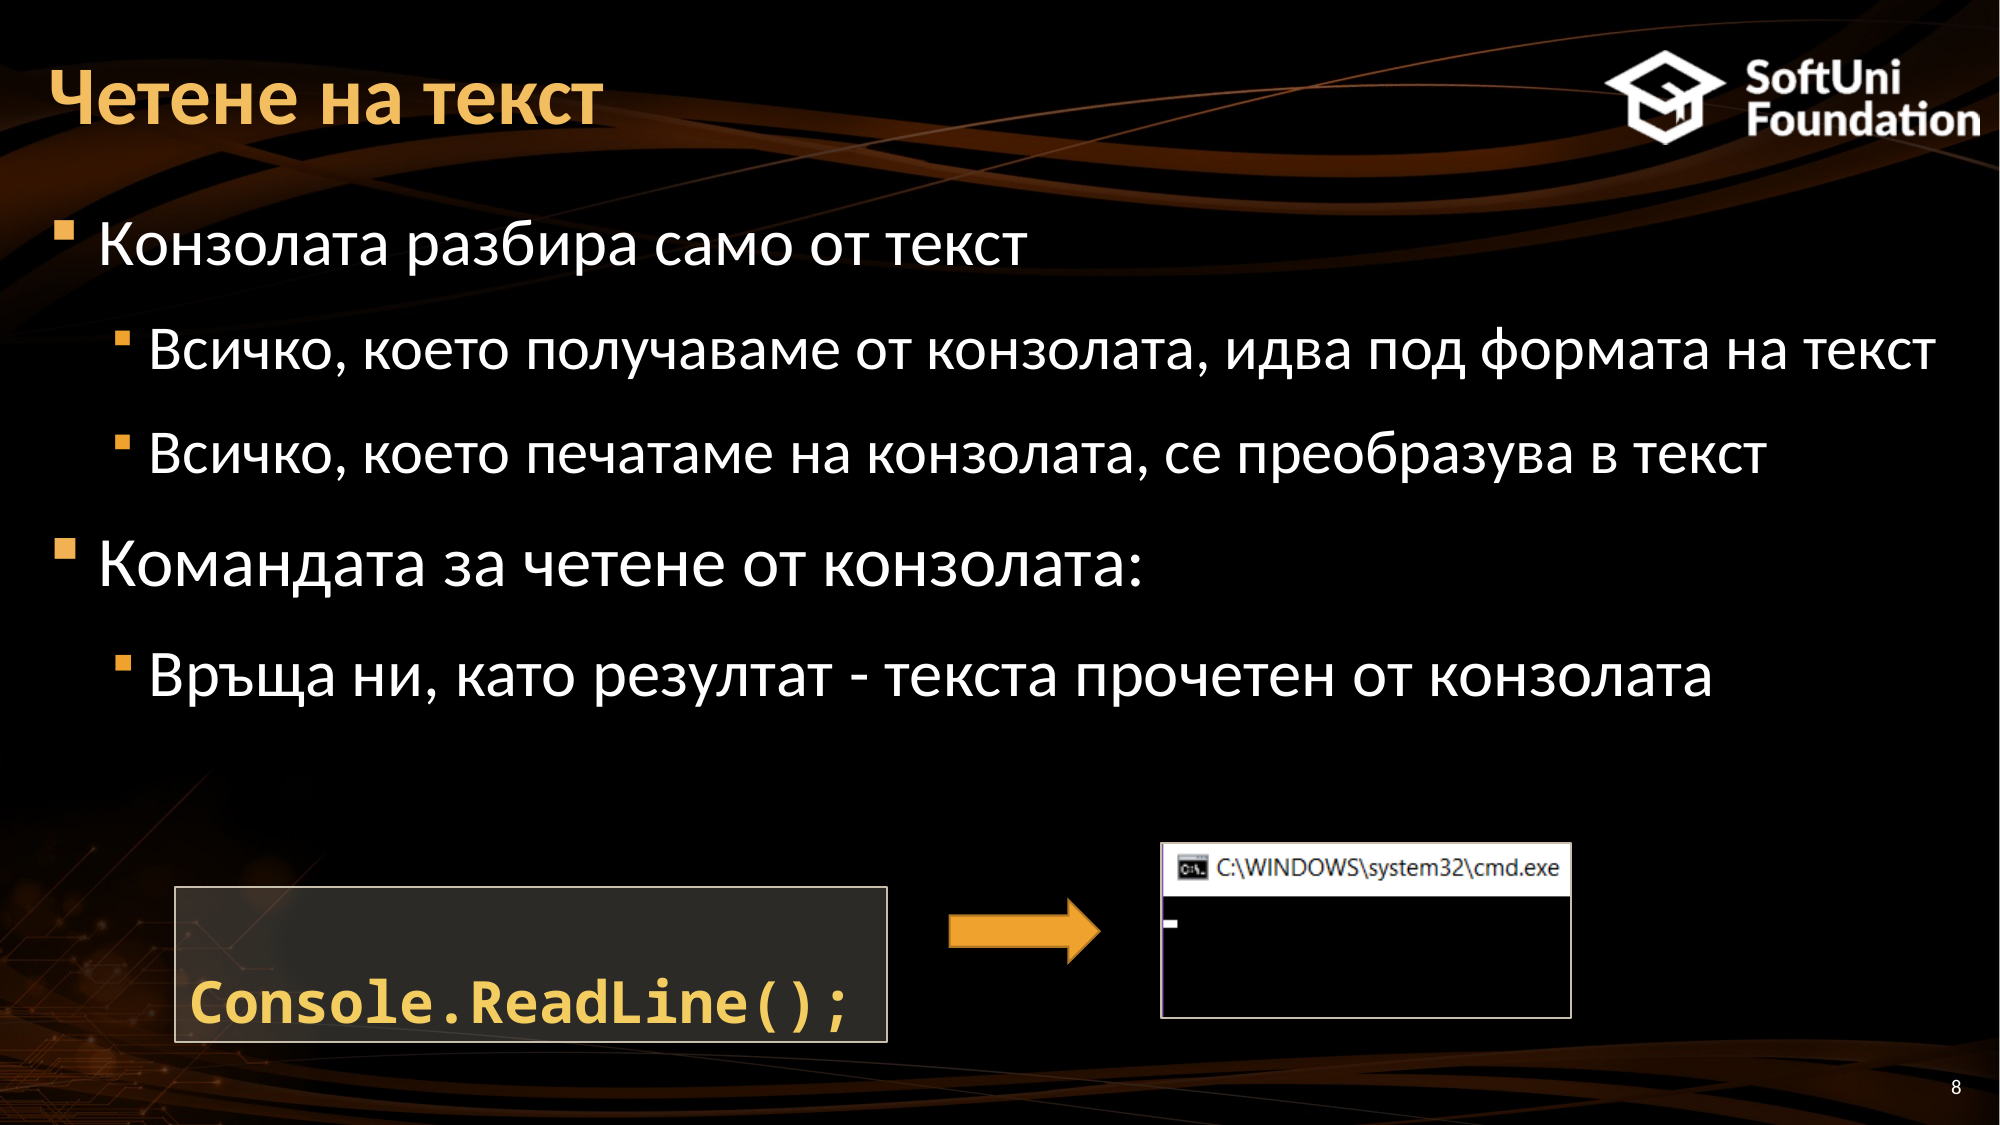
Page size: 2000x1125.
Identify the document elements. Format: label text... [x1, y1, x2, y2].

text_box Console.ReadLine(); [174, 887, 888, 1043]
title Четене на текст [30, 6, 1602, 189]
list Конзолата разбира само от текст Всичко, което получаваме от конзолата, идва под формата на текст Всичко, което печатаме на конзолата, се преобразува в текст Командата за четене от конзолата: Връща ни, като резултат - текста прочетен от конзолата [31, 188, 1968, 1103]
slide_number 8 [1897, 1070, 1968, 1103]
picture [0, 0, 2000, 1125]
text_box [948, 897, 1102, 965]
